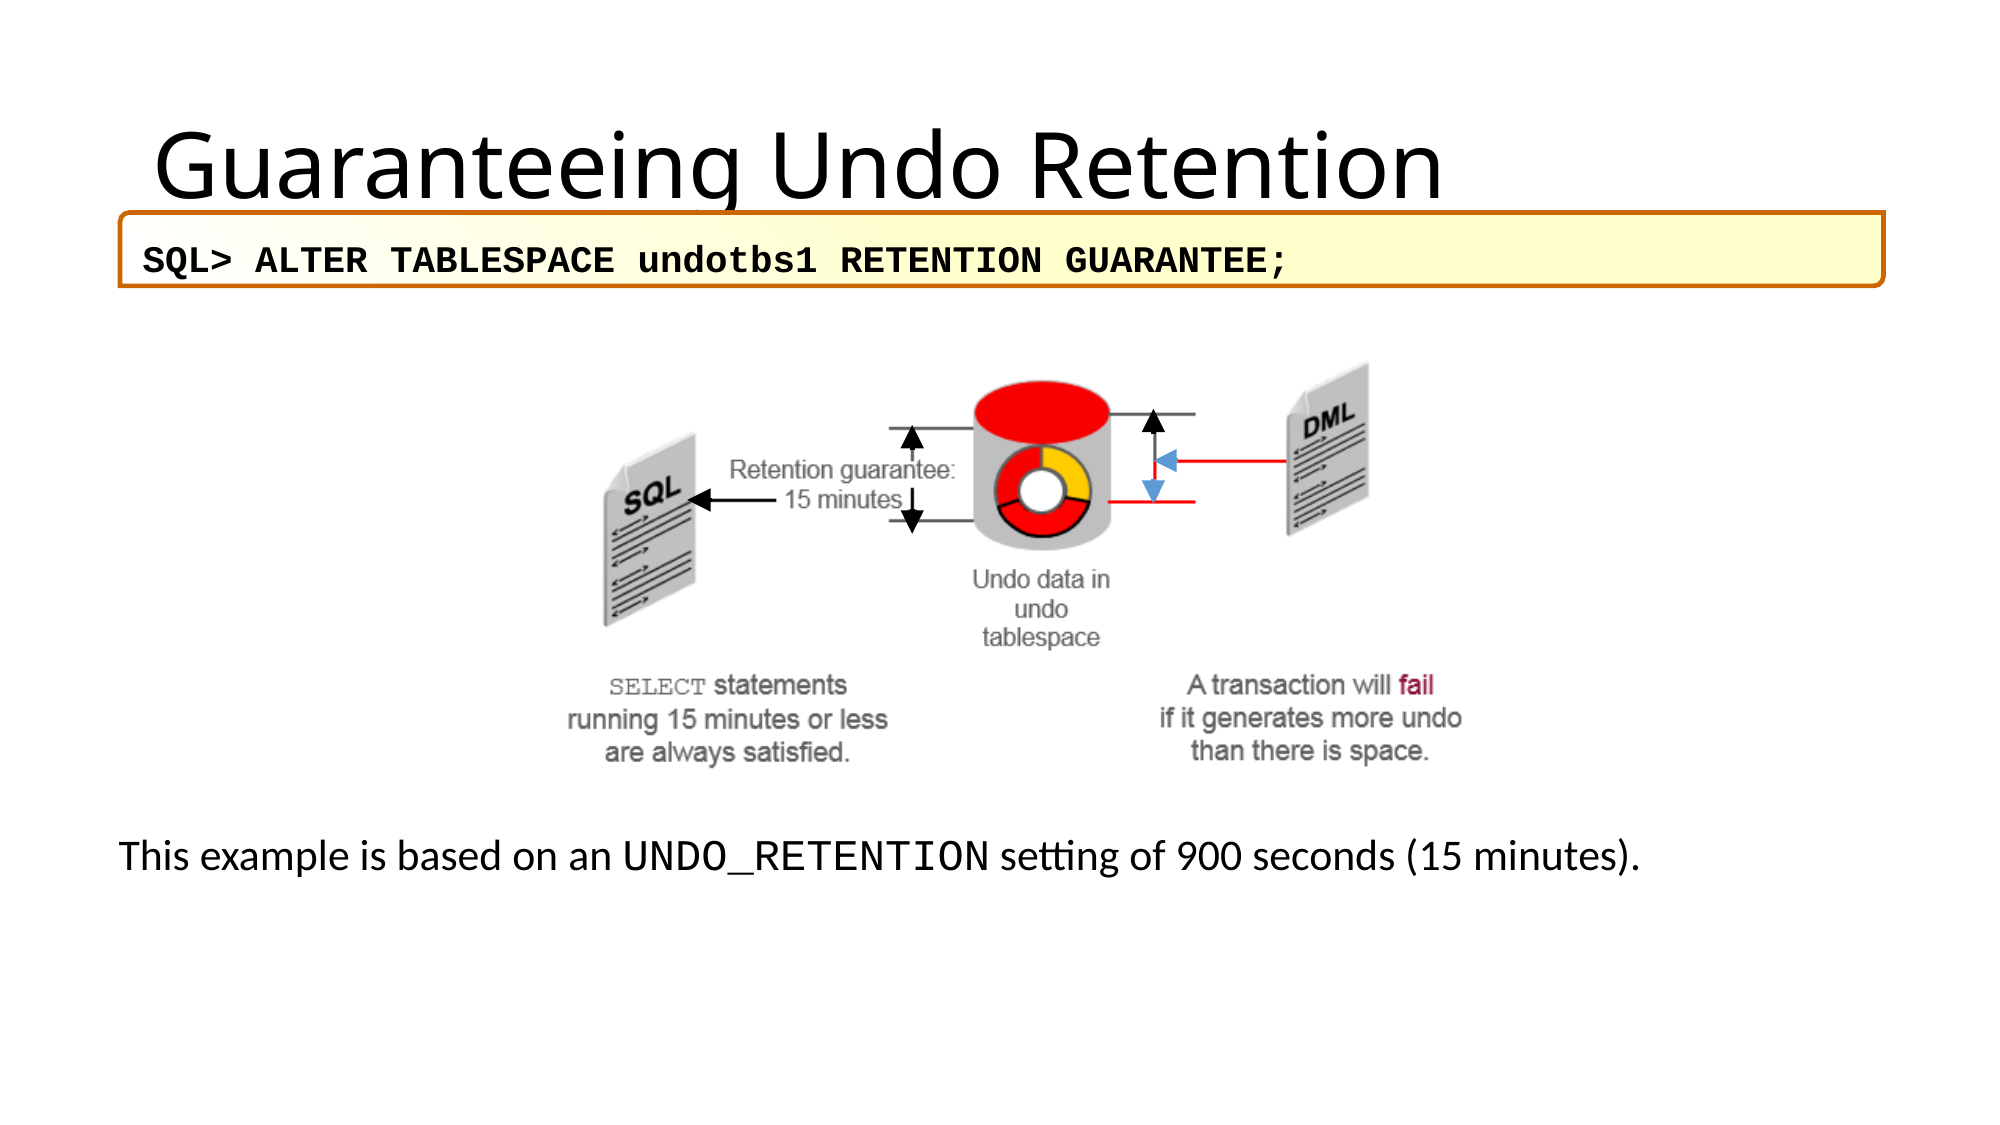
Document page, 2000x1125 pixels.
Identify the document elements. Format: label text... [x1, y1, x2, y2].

text_box SQL> ALTER TABLESPACE undotbs1 RETENTION GUARANTEE; [119, 212, 1884, 286]
text_box This example is based on an UNDO_RETENTION setting of 900 seconds (15 minutes). [101, 819, 1898, 950]
title Guaranteeing Undo Retention [137, 59, 1862, 212]
picture [495, 352, 1504, 773]
